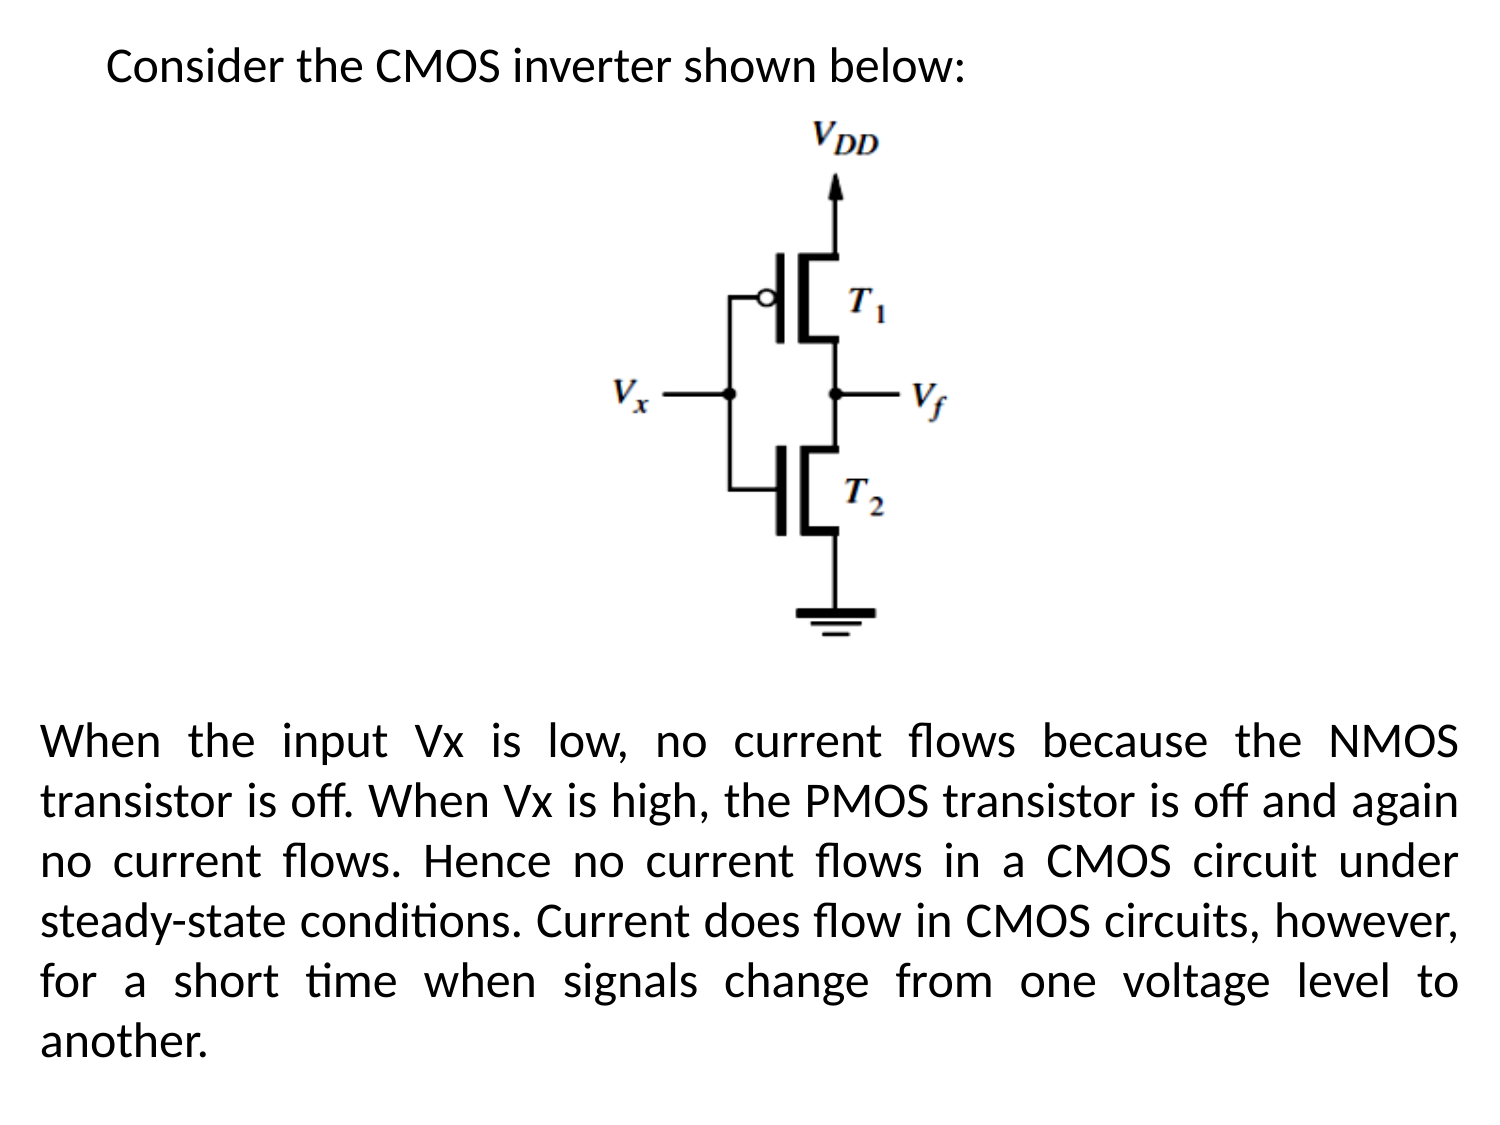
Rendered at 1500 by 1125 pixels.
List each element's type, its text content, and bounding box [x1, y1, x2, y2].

text_box When the input Vx is low, no current flows because the NMOS transistor is off. When Vx is high, the PMOS transistor is off and again no current flows. Hence no current flows in a CMOS circuit under steady-state conditions. Current does flow in CMOS circuits, however, for a short time when signals change from one voltage level to another. [24, 699, 1475, 1075]
picture [524, 110, 1076, 662]
text_box Consider the CMOS inverter shown below: [91, 24, 983, 100]
